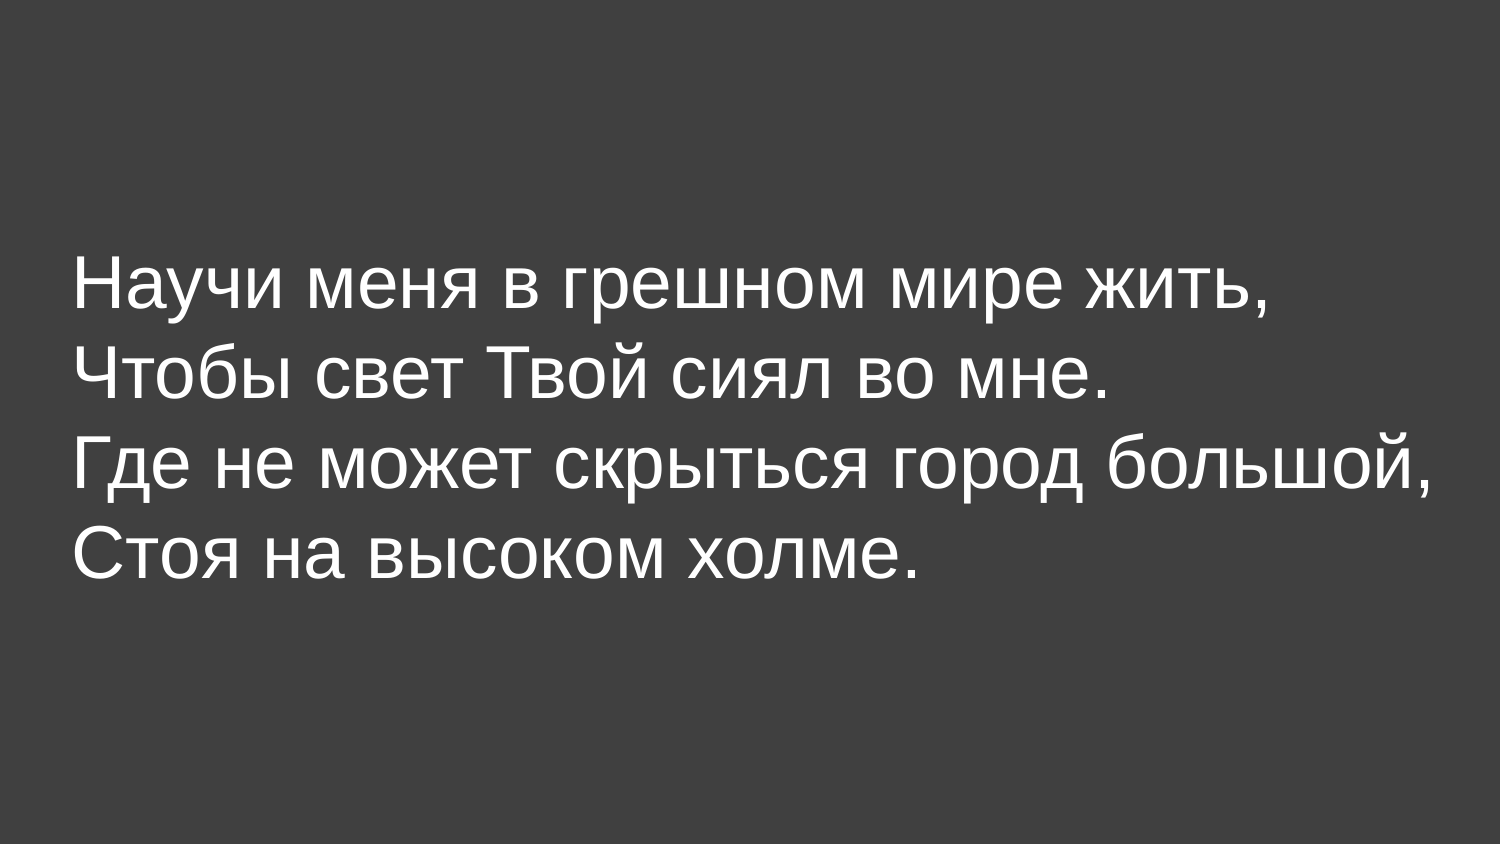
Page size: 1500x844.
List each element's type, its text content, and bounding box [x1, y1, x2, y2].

text_box Научи меня в грешном мире жить, Чтобы свет Твой сиял во мне. Где не может скрыться город большой, Стоя на высоком холме. [71, 86, 1500, 741]
